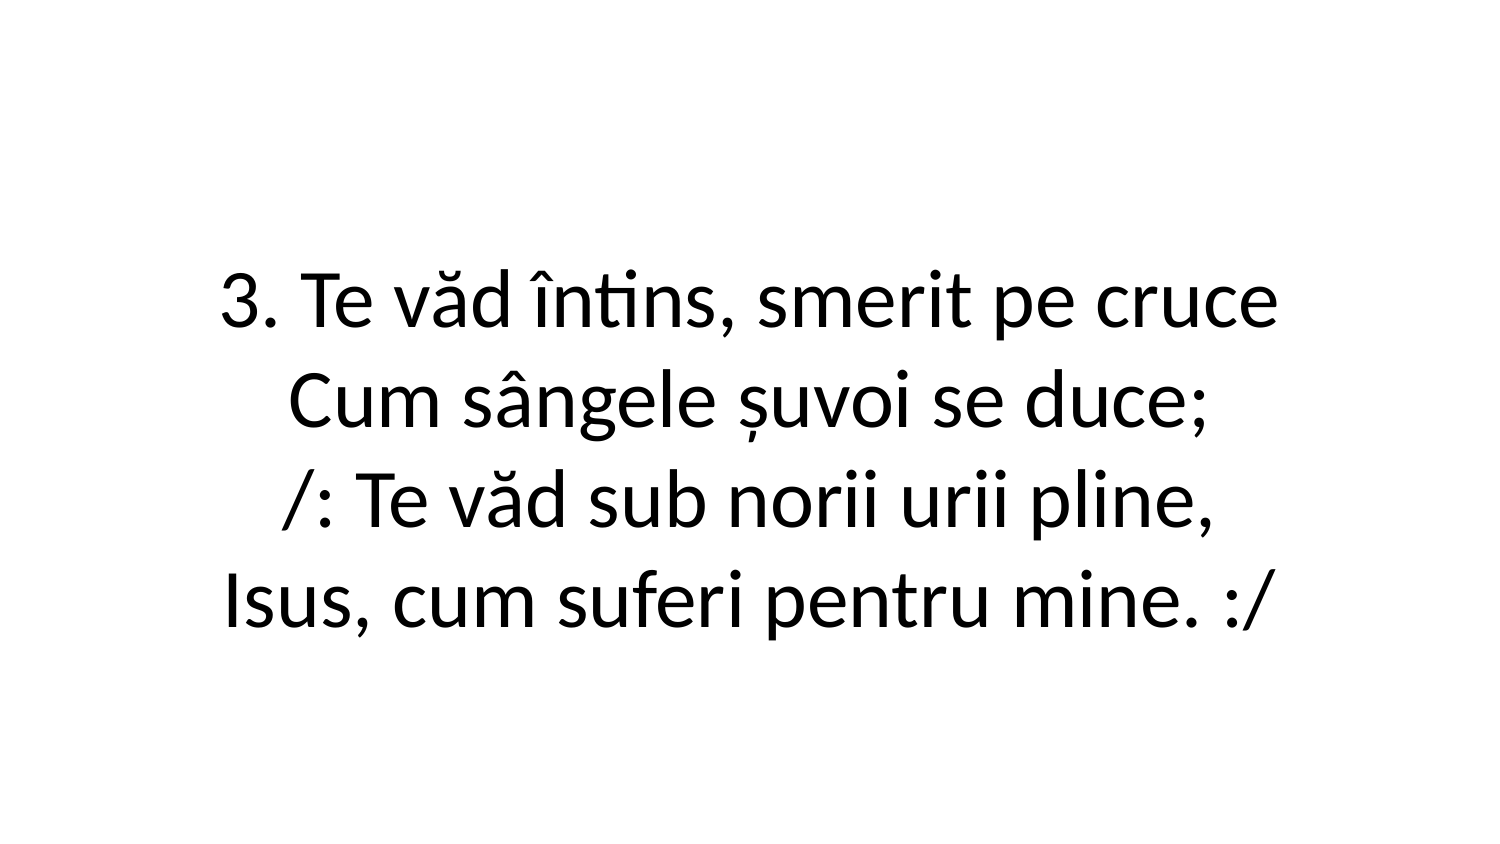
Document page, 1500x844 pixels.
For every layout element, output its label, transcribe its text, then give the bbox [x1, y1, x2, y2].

text_box 3. Te văd întins, smerit pe cruce Cum sângele șuvoi se duce; /: Te văd sub norii urii pline, Isus, cum suferi pentru mine. :/ [203, 192, 1297, 652]
